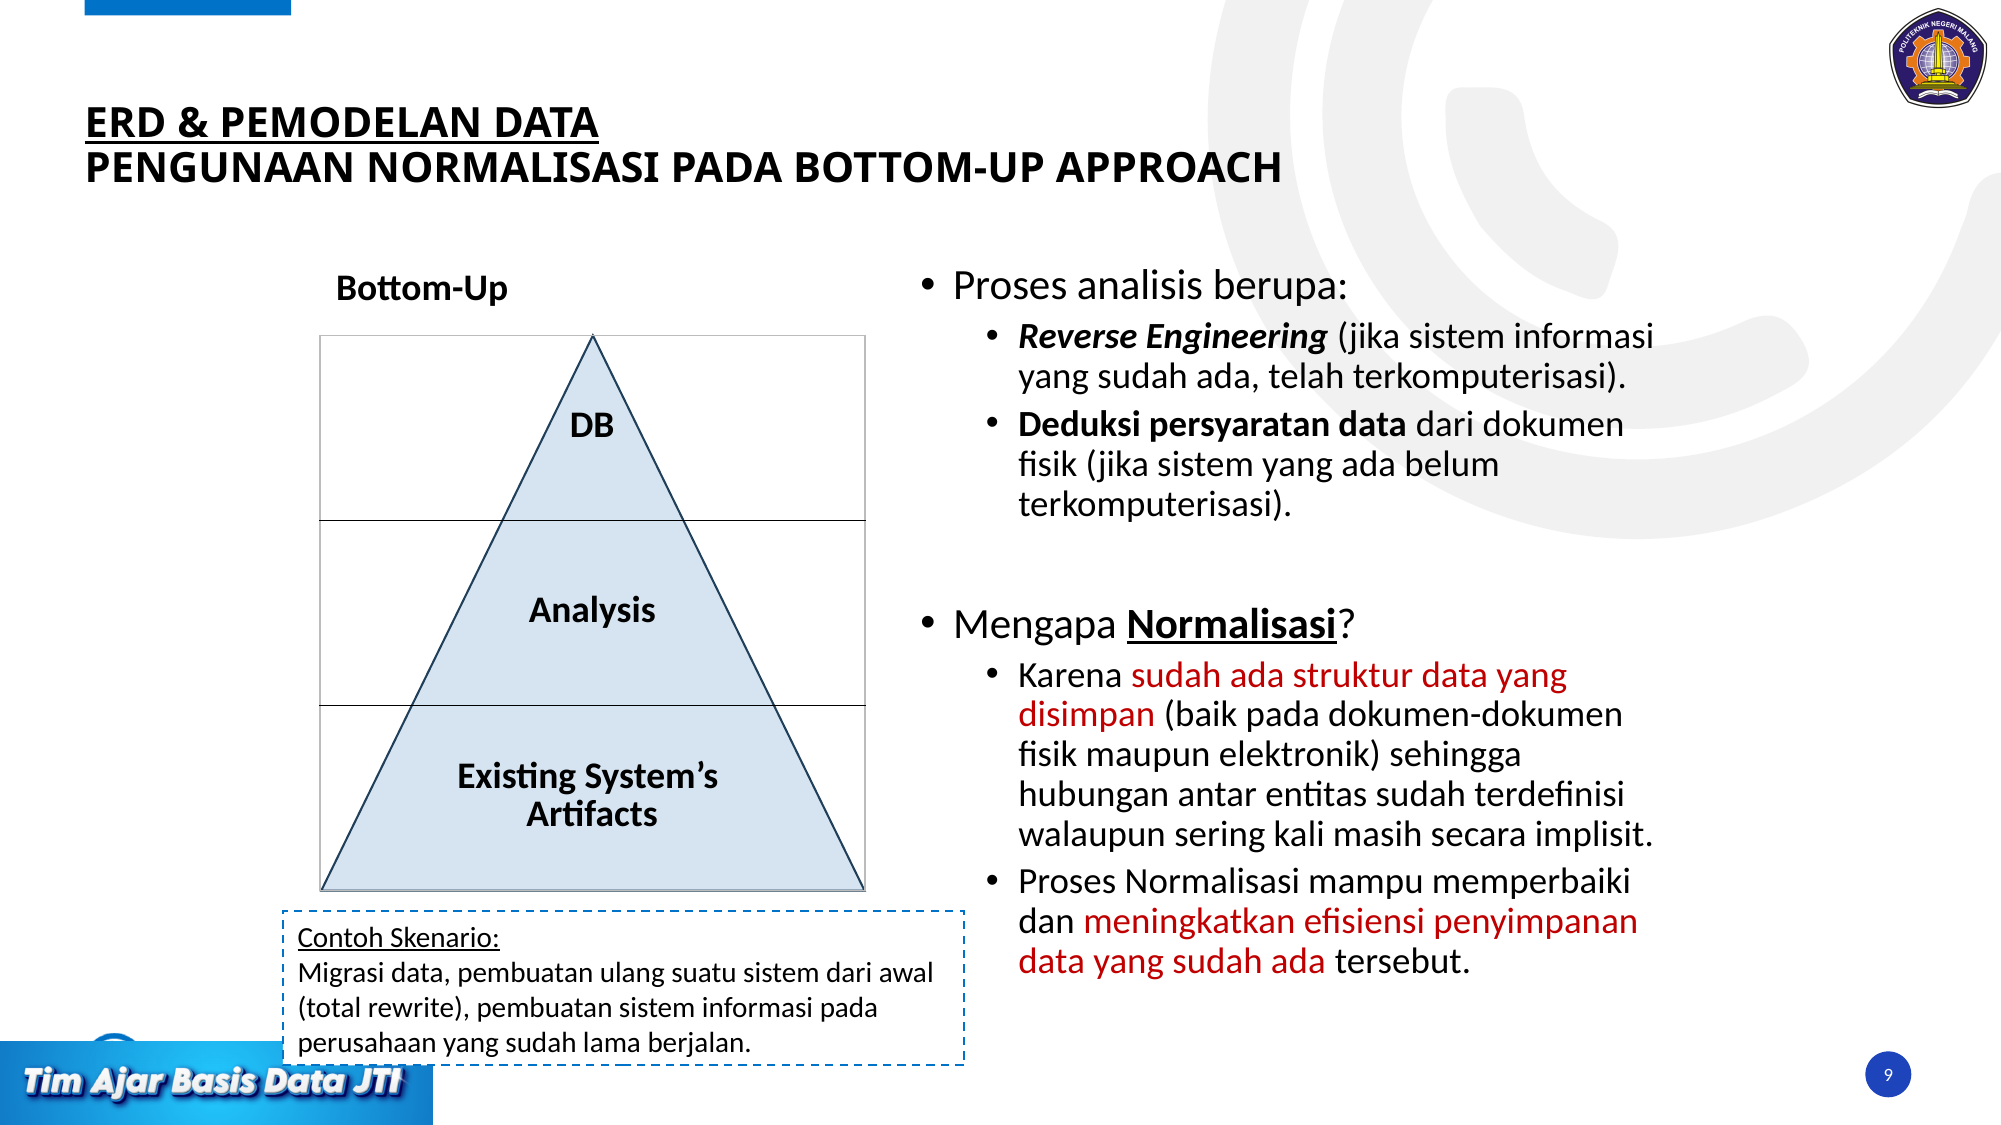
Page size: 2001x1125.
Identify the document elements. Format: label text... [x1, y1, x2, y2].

title ERD & Pemodelan Data Pengunaan Normalisasi pada Bottom-UP Approach [84, 40, 1914, 192]
list Proses analisis berupa: Reverse Engineering (jika sistem informasi yang sudah ada, telah terkomputerisasi). Deduksi persyaratan data dari dokumen fisik (jika sistem yang ada belum terkomputerisasi). Mengapa Normalisasi? Karena sudah ada struktur data yang disimpan (baik pada dokumen-dokumen fisik maupun elektronik) sehingga hubungan antar entitas sudah terdefinisi walaupun sering kali masih secara implisit. Proses Normalisasi mampu memperbaiki dan meningkatkan efisiensi penyimpanan data yang sudah ada tersebut. [905, 255, 1675, 1051]
text_box Contoh Skenario: Migrasi data, pembuatan ulang suatu sistem dari awal (total rewrite), pembuatan sistem informasi pada perusahaan yang sudah lama berjalan. [282, 910, 965, 1066]
table_cell Existing System’s Artifacts [321, 706, 864, 890]
text_box Bottom-Up [321, 255, 524, 315]
table_header DB [321, 336, 864, 520]
slide_number 9 [1864, 1059, 1913, 1090]
picture [0, 1027, 433, 1125]
picture [1861, 0, 2001, 116]
table_cell Analysis [321, 521, 864, 705]
